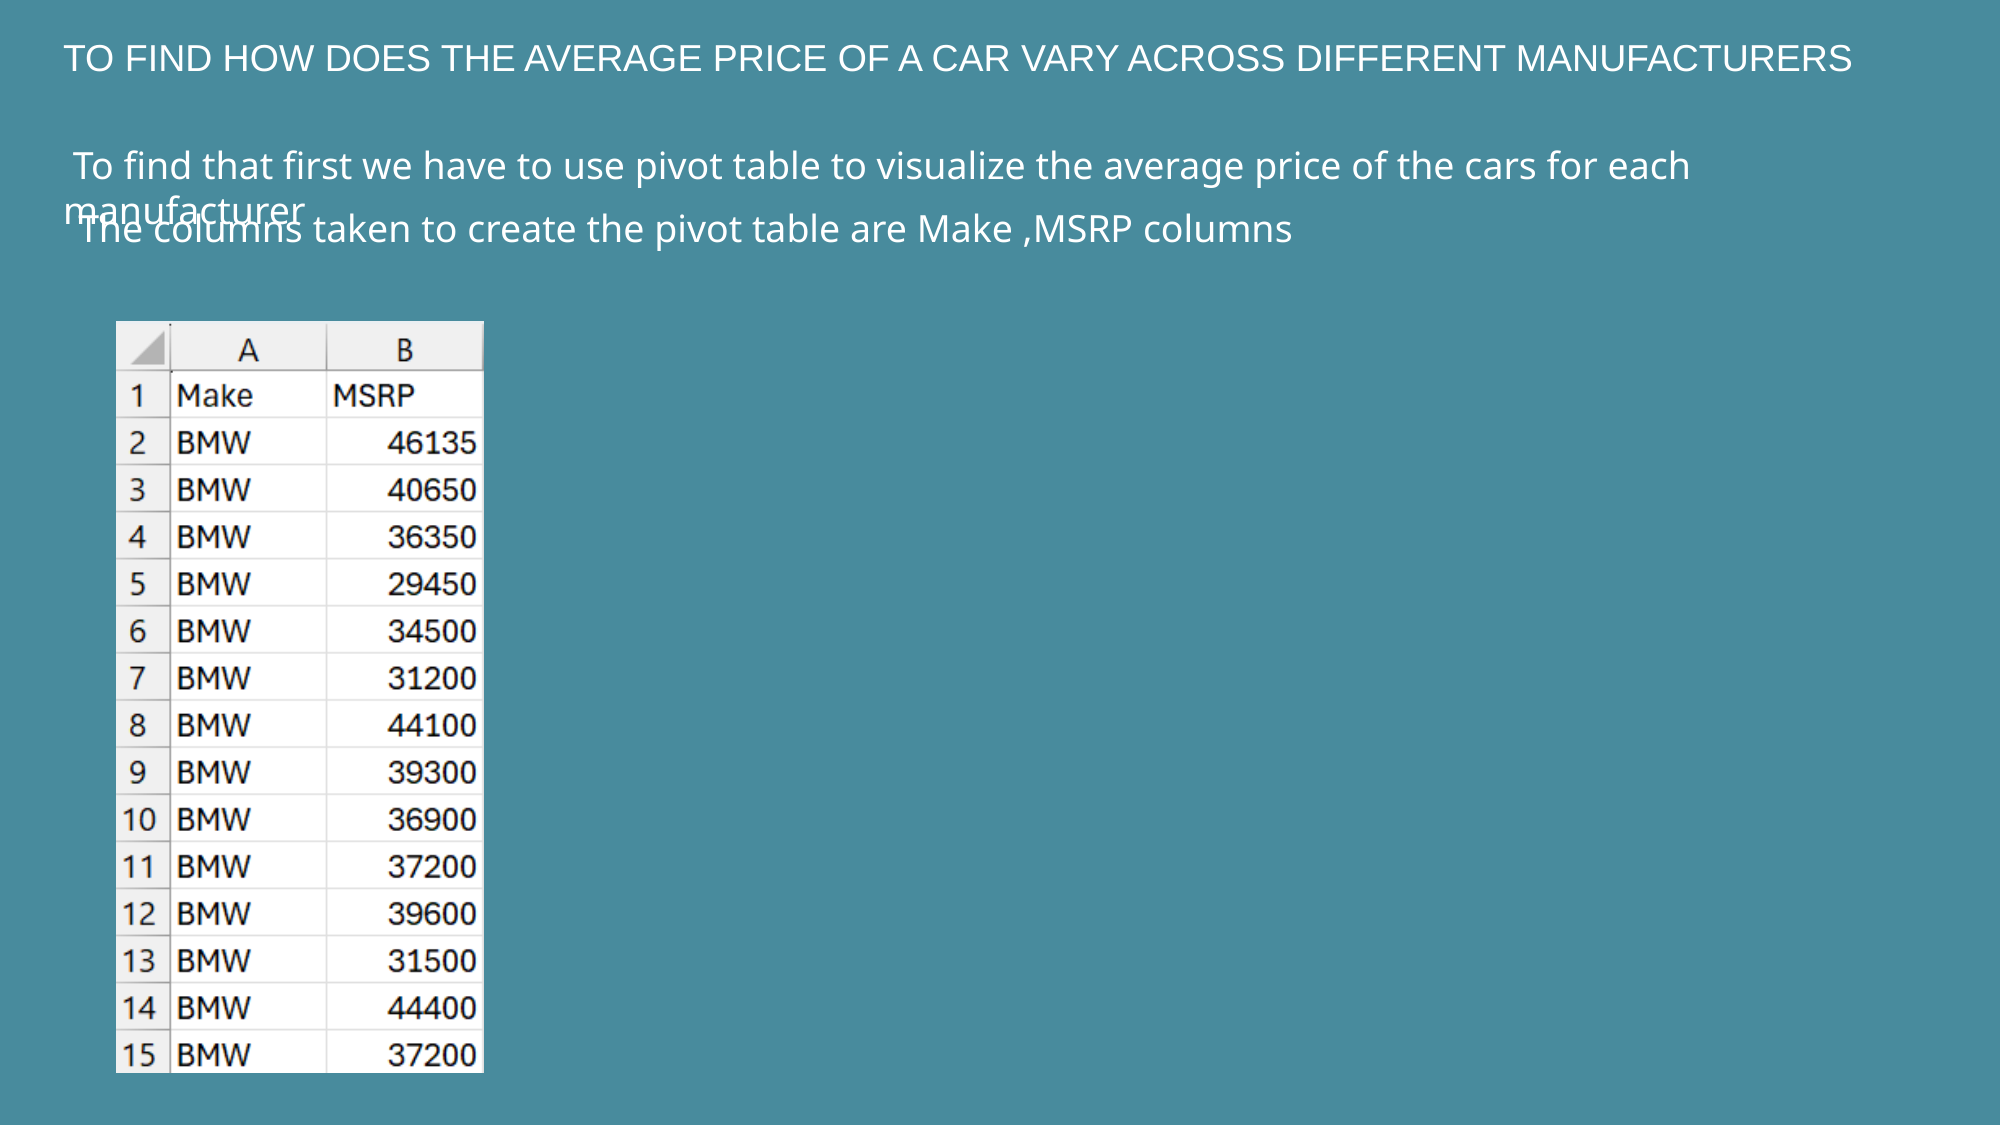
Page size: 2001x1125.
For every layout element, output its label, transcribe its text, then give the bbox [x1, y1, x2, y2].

picture [116, 321, 484, 1073]
text_box To find that first we have to use pivot table to visualize the average price of the cars for each manufacturer [48, 135, 1869, 240]
text_box The columns taken to create the pivot table are Make ,MSRP columns [63, 197, 1491, 258]
text_box TO FIND HOW DOES THE AVERAGE PRICE OF A CAR VARY ACROSS DIFFERENT MANUFACTURERS [48, 26, 1884, 86]
